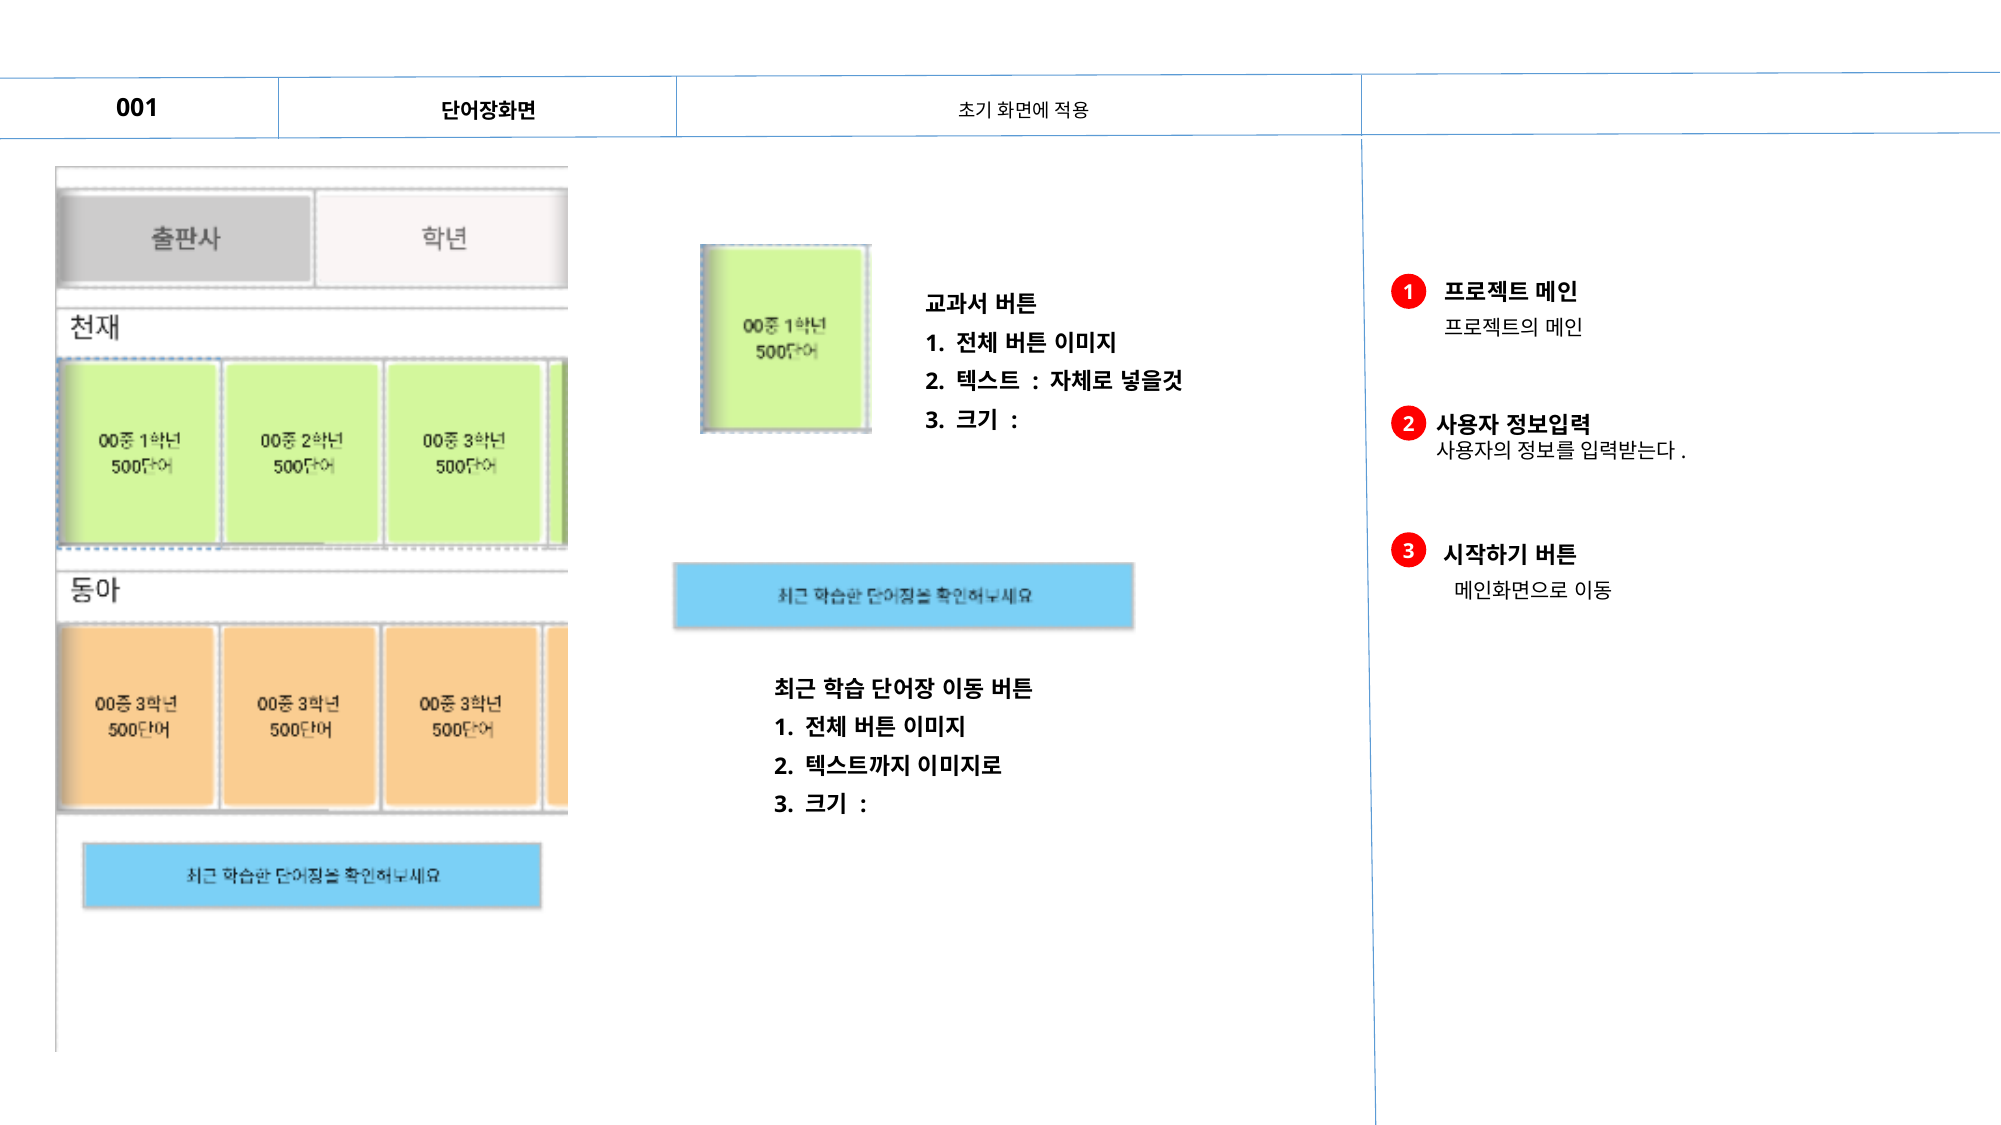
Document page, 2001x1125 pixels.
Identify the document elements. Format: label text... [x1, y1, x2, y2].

text_box 최근 학습 단어장 이동 버튼 1. 전체 버튼 이미지 2. 텍스트까지 이미지로 3. 크기 : [759, 655, 1049, 825]
text_box 초기 화면에 적용 [943, 91, 1105, 129]
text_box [279, 132, 2000, 139]
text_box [1361, 139, 1376, 1125]
picture [55, 166, 568, 1052]
text_box 1 [1390, 272, 1428, 310]
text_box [0, 132, 278, 139]
text_box 2 [1390, 404, 1421, 442]
text_box 사용자 정보입력 사용자의 정보를 입력받는다. [1421, 403, 1806, 471]
picture [700, 244, 872, 434]
text_box 교과서 버튼 1. 전체 버튼 이미지 2. 텍스트 : 자체로 넣을것 3. 크기 : [910, 271, 1200, 441]
text_box 001 [101, 84, 174, 129]
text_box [0, 72, 2000, 79]
text_box 3 [1390, 531, 1428, 569]
text_box 시작하기 버튼 메인화면으로 이동 [1429, 522, 1628, 611]
picture [667, 562, 1136, 635]
text_box 프로젝트 메인 프로젝트의 메인 [1429, 259, 1599, 348]
text_box 단어장화면 [426, 90, 552, 130]
